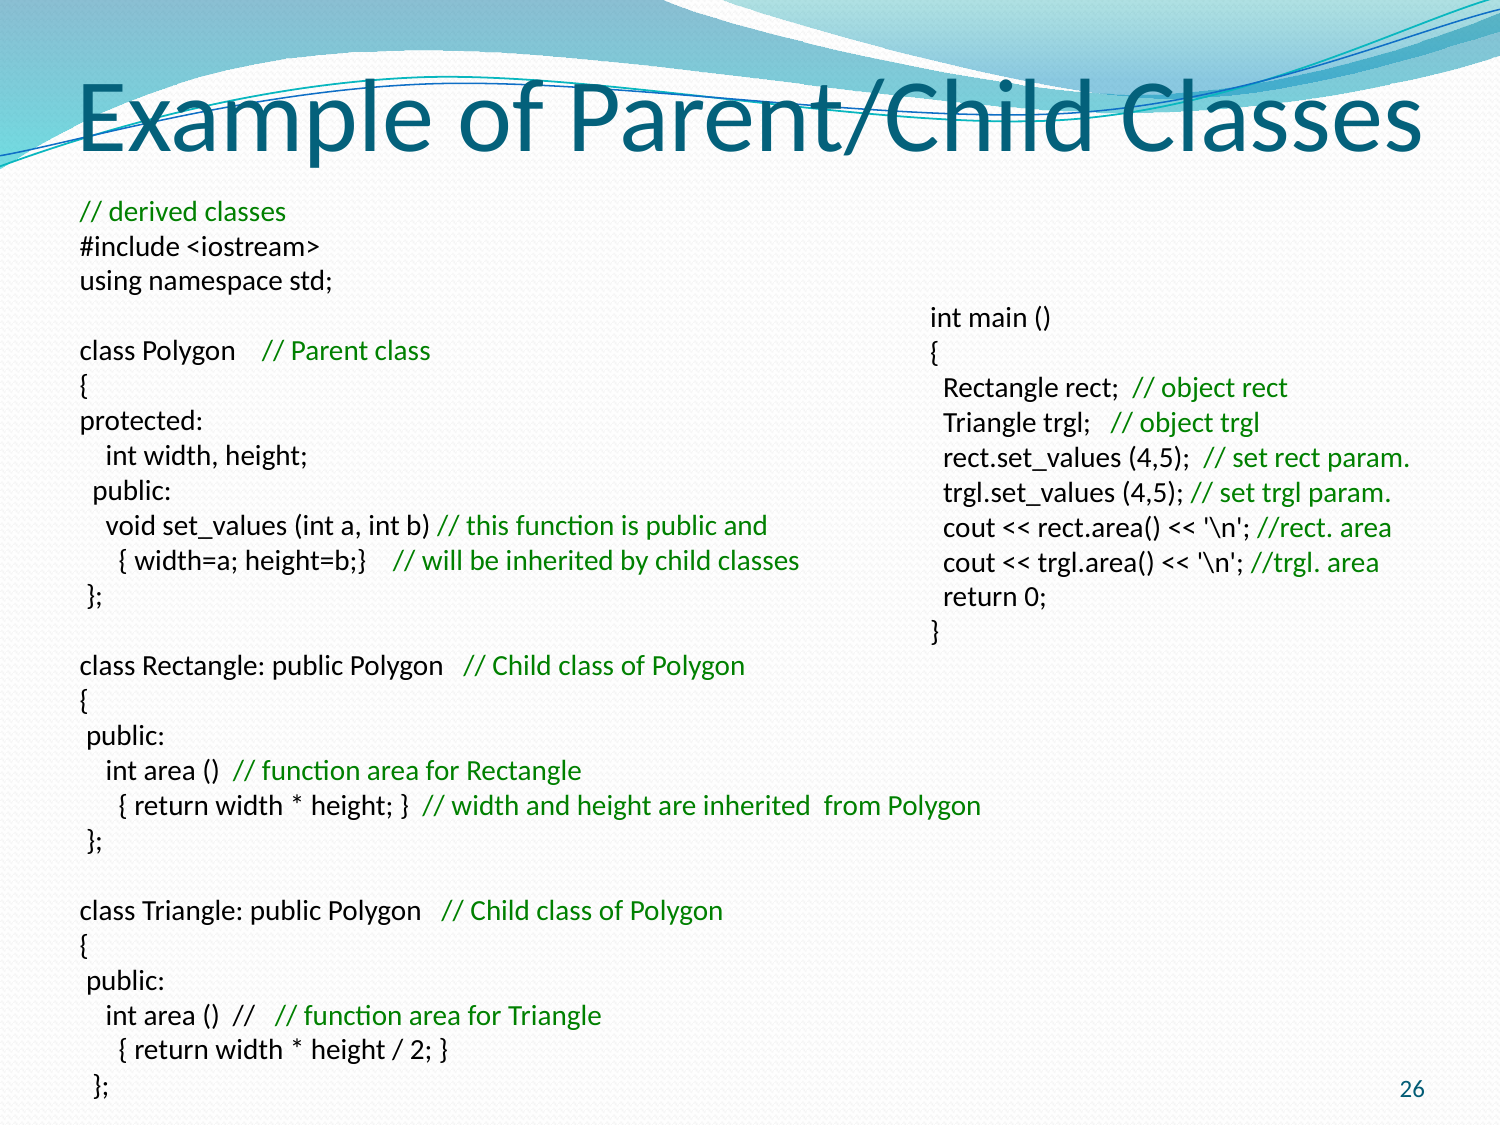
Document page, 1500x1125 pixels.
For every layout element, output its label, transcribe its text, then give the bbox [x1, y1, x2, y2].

text_box int main () { Rectangle rect; // object rect Triangle trgl; // object trgl rect.set_values (4,5); // set rect param. trgl.set_values (4,5); // set trgl param. cout << rect.area() << '\n'; //rect. area cout << trgl.area() << '\n'; //trgl. area return 0; } [915, 290, 1447, 656]
text_box // derived classes #include <iostream> using namespace std; class Polygon // Parent class { protected: int width, height; public: void set_values (int a, int b) // this function is public and { width=a; height=b;} // will be inherited by child classes }; class Rectangle: public Polygon // Child class of Polygon { public: int area () // function area for Rectangle { return width * height; } // width and height are inherited from Polygon }; class Triangle: public Polygon // Child class of Polygon { public: int area () // // function area for Triangle { return width * height / 2; } }; [64, 184, 1022, 1125]
slide_number 26 [1299, 1042, 1425, 1103]
title Example of Parent/Child Classes [76, 30, 1440, 173]
